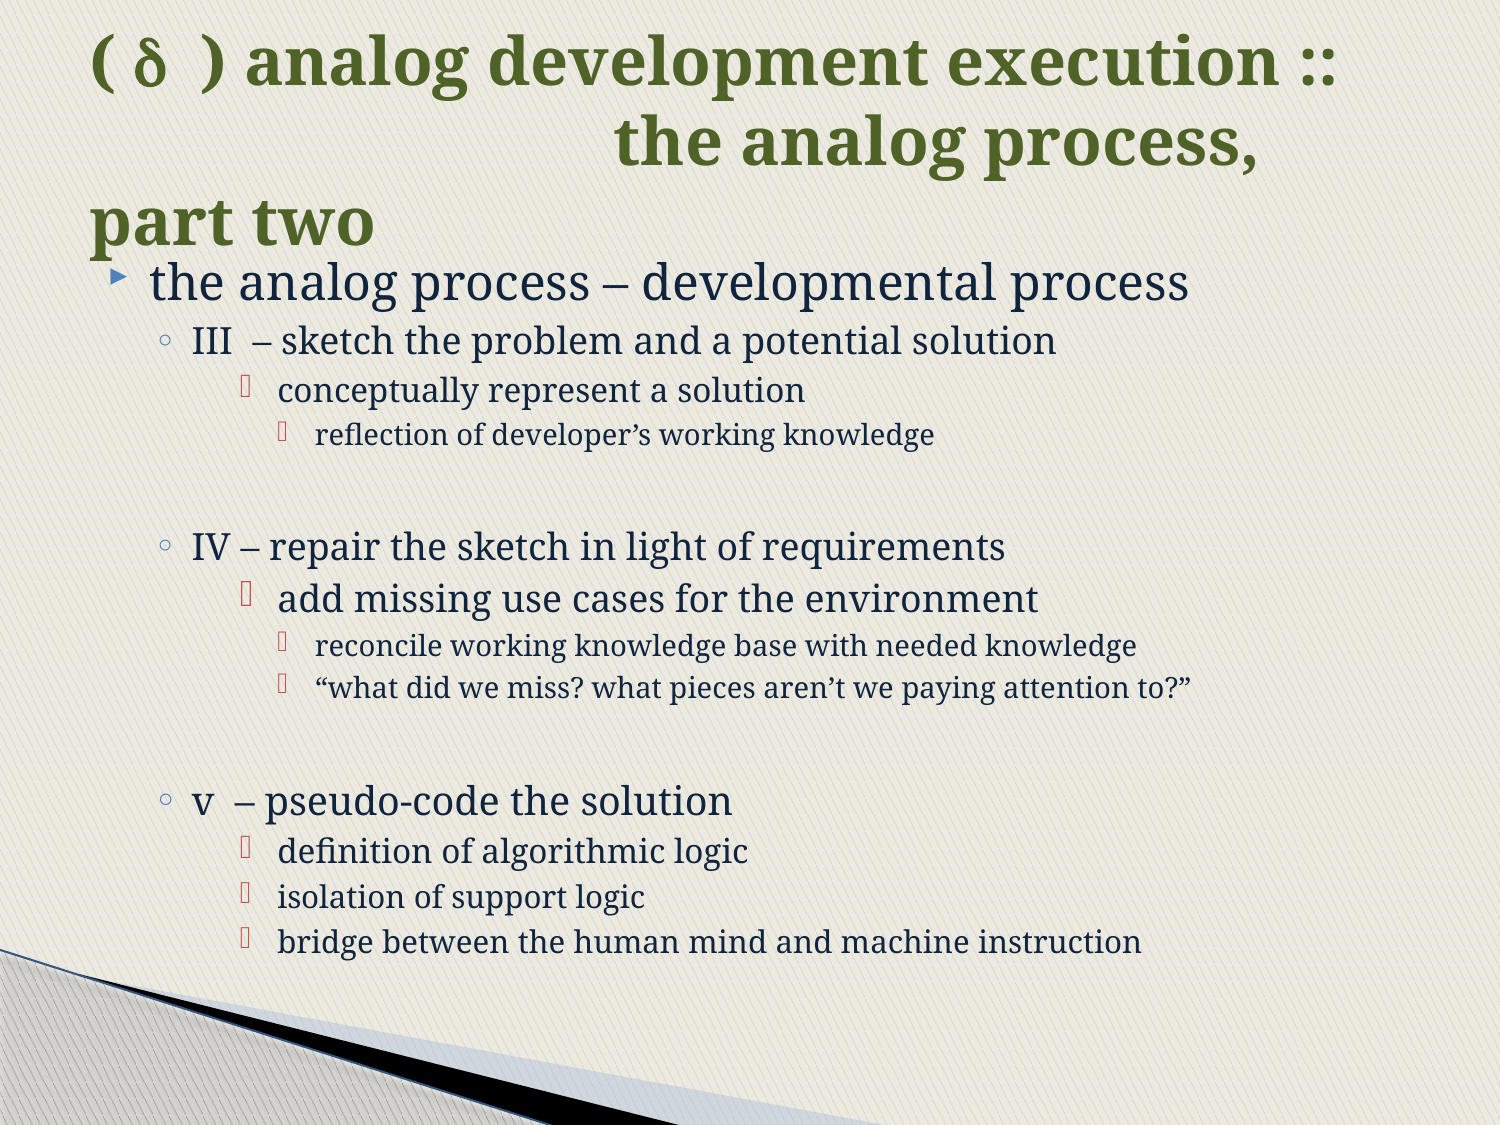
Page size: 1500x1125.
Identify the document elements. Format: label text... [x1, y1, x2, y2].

title ( d ) analog development execution :: the analog process, part two [75, 45, 1425, 233]
list the analog process – developmental process iii – sketch the problem and a potential solution conceptually represent a solution reflection of developer’s working knowledge iv – repair the sketch in light of requirements add missing use cases for the environment reconcile working knowledge base with needed knowledge “what did we miss? what pieces aren’t we paying attention to?” v – pseudo-code the solution definition of algorithmic logic isolation of support logic bridge between the human mind and machine instruction [75, 243, 1425, 986]
